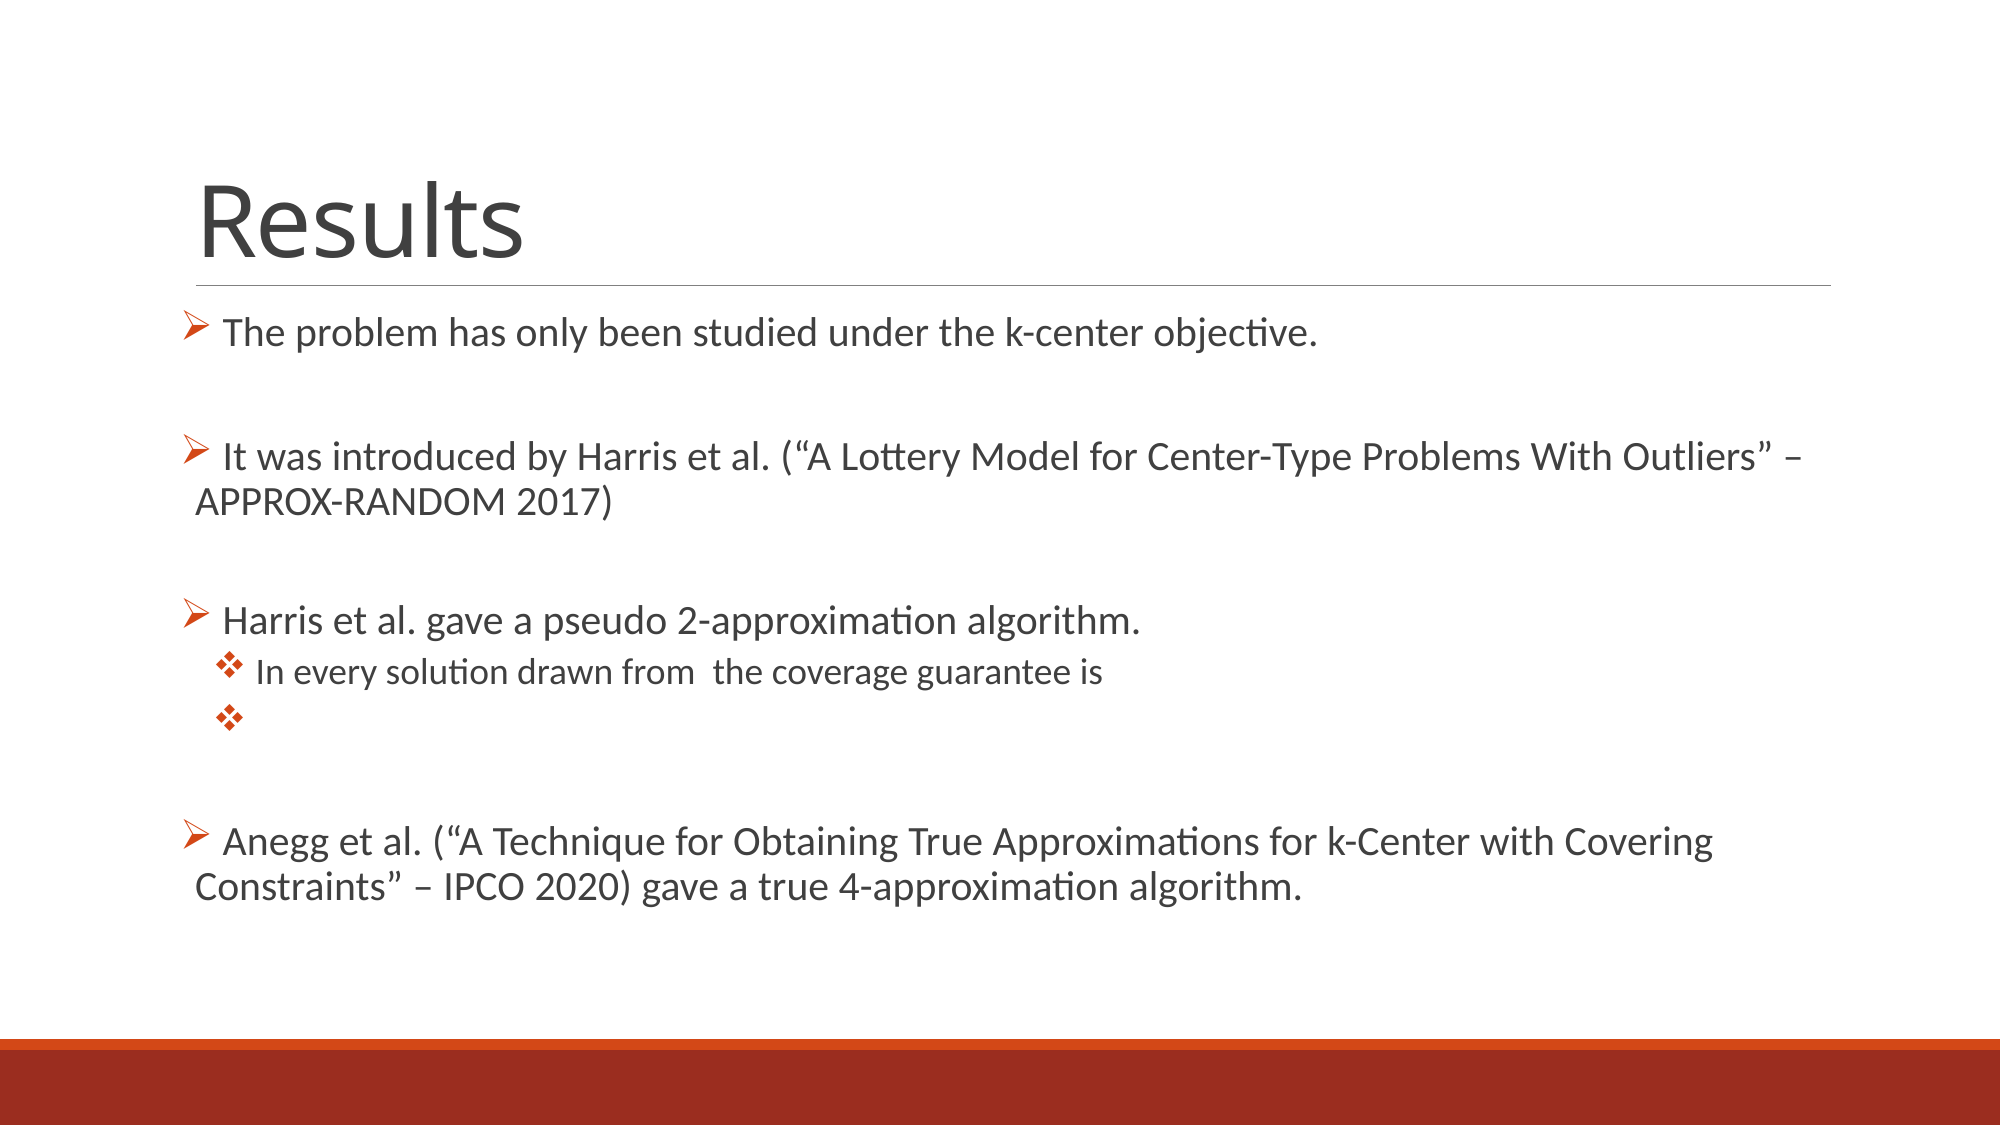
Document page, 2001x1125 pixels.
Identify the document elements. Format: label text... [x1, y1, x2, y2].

title Results [180, 47, 1830, 285]
